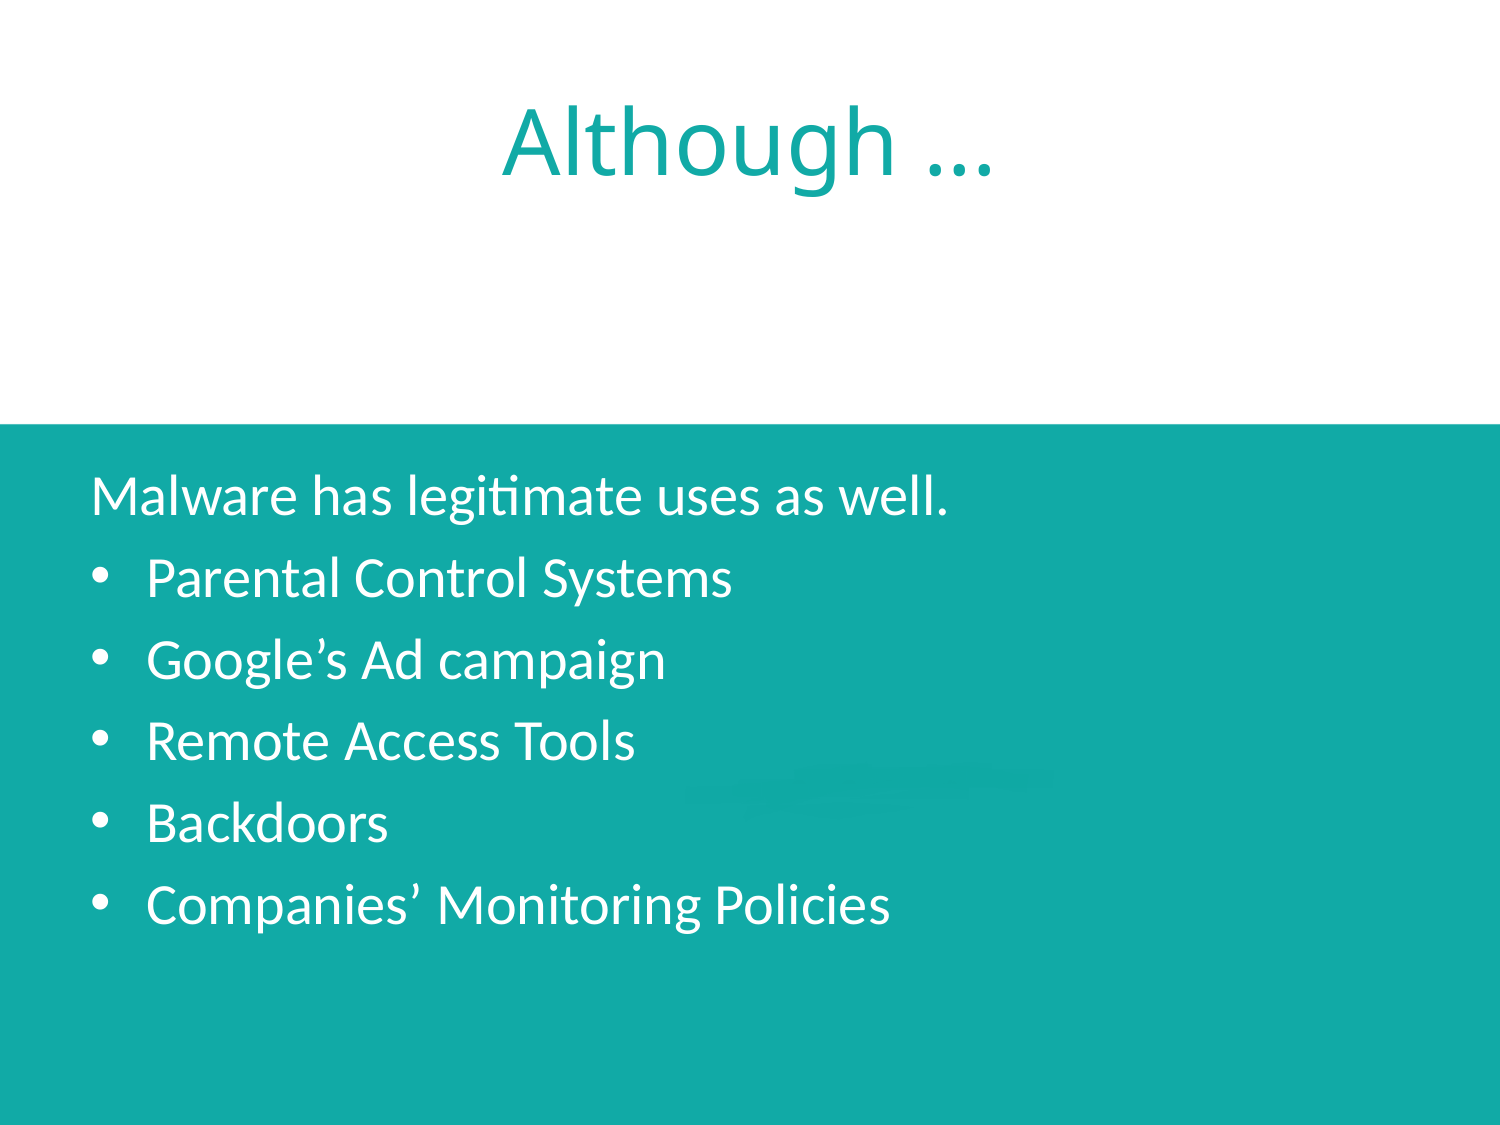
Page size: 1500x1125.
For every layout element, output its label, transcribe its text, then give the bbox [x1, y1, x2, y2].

title Although ... [75, 45, 1425, 233]
list Malware has legitimate uses as well. Parental Control Systems Google’s Ad campaign Remote Access Tools Backdoors Companies’ Monitoring Policies [75, 450, 1450, 1100]
picture [0, 0, 1500, 1125]
